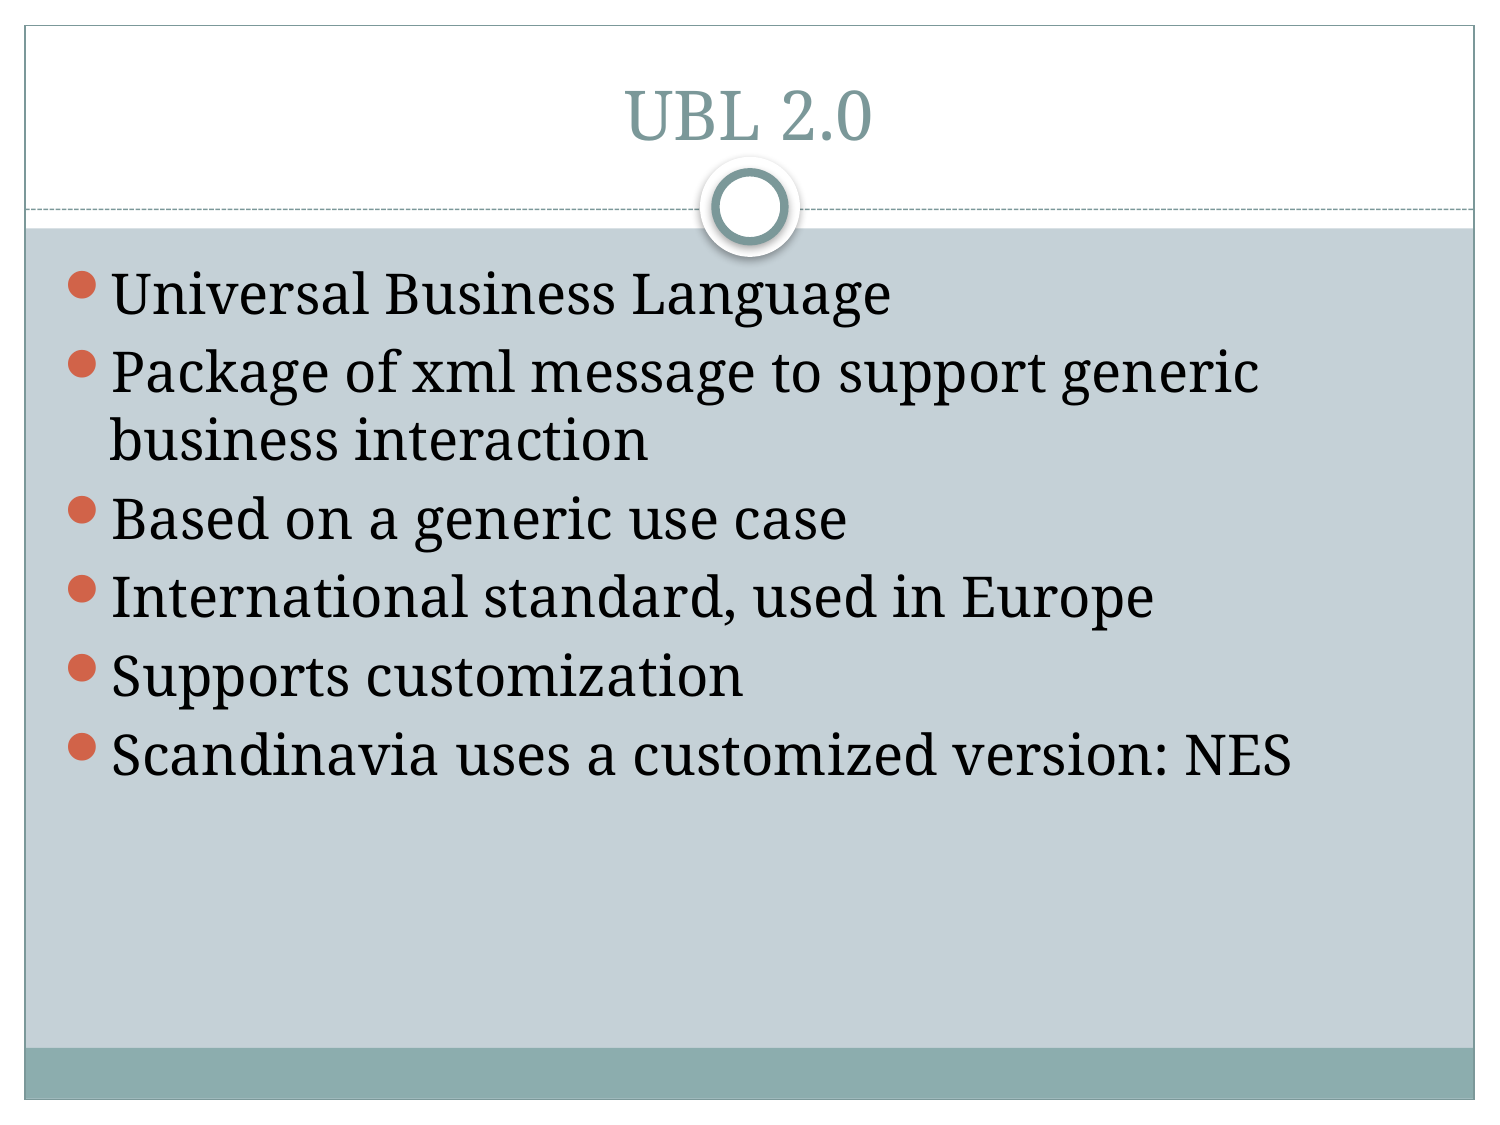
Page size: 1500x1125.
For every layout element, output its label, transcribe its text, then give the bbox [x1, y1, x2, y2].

title UBL 2.0 [49, 37, 1450, 162]
list Universal Business Language Package of xml message to support generic business interaction Based on a generic use case International standard, used in Europe Supports customization Scandinavia uses a customized version: NES [49, 250, 1445, 1001]
